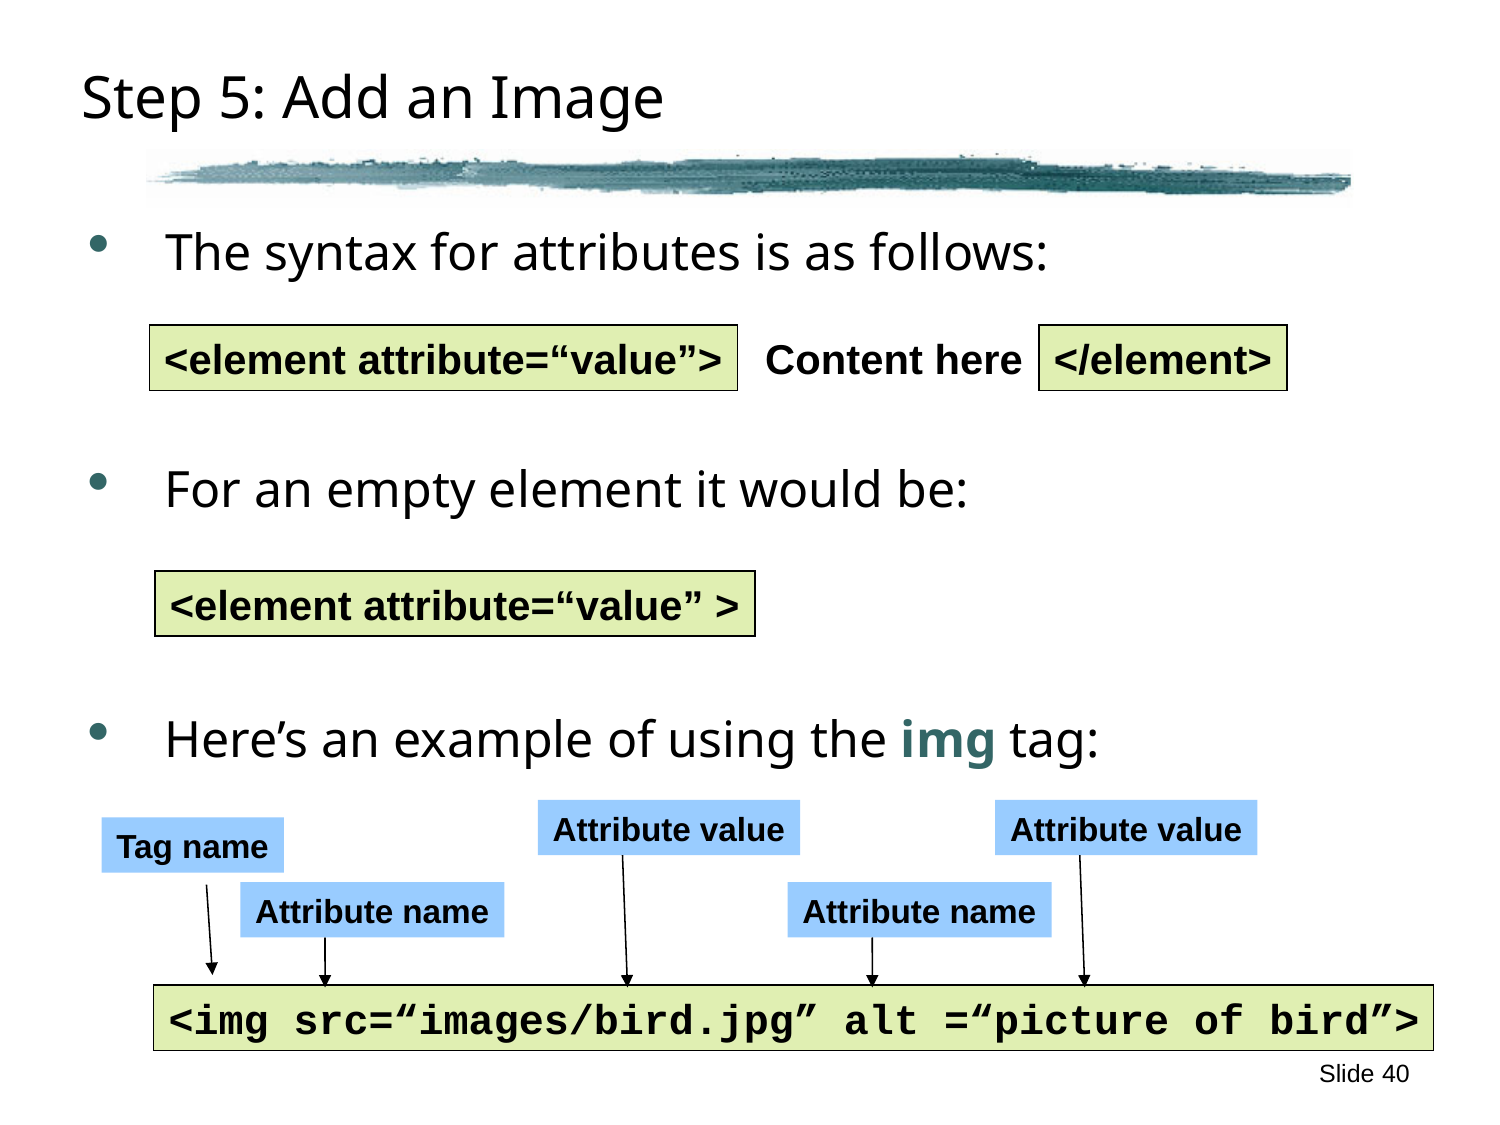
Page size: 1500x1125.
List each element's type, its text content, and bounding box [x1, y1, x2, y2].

text_box </element> [1039, 324, 1288, 391]
text_box Attribute value [537, 799, 801, 856]
text_box Content here [750, 324, 1038, 391]
text_box [620, 855, 634, 988]
text_box [866, 937, 879, 988]
text_box [1078, 855, 1091, 988]
text_box Attribute name [240, 882, 505, 938]
text_box [205, 884, 218, 976]
title Step 5: Add an Image [66, 37, 1342, 138]
text_box Here’s an example of using the img tag: [75, 699, 1417, 775]
picture [146, 149, 1354, 208]
text_box Attribute value [995, 799, 1258, 856]
text_box Attribute name [787, 882, 1052, 938]
slide_number Slide 40 [1074, 1042, 1425, 1103]
text_box For an empty element it would be: [75, 449, 1417, 525]
text_box <element attribute=“value” > [155, 570, 755, 637]
text_box <img src=“images/bird.jpg” alt =“picture of bird”> [153, 985, 1434, 1051]
list The syntax for attributes is as follows: [75, 212, 1417, 288]
text_box Tag name [101, 817, 284, 873]
text_box <element attribute=“value”> [149, 324, 738, 391]
text_box [318, 937, 332, 988]
